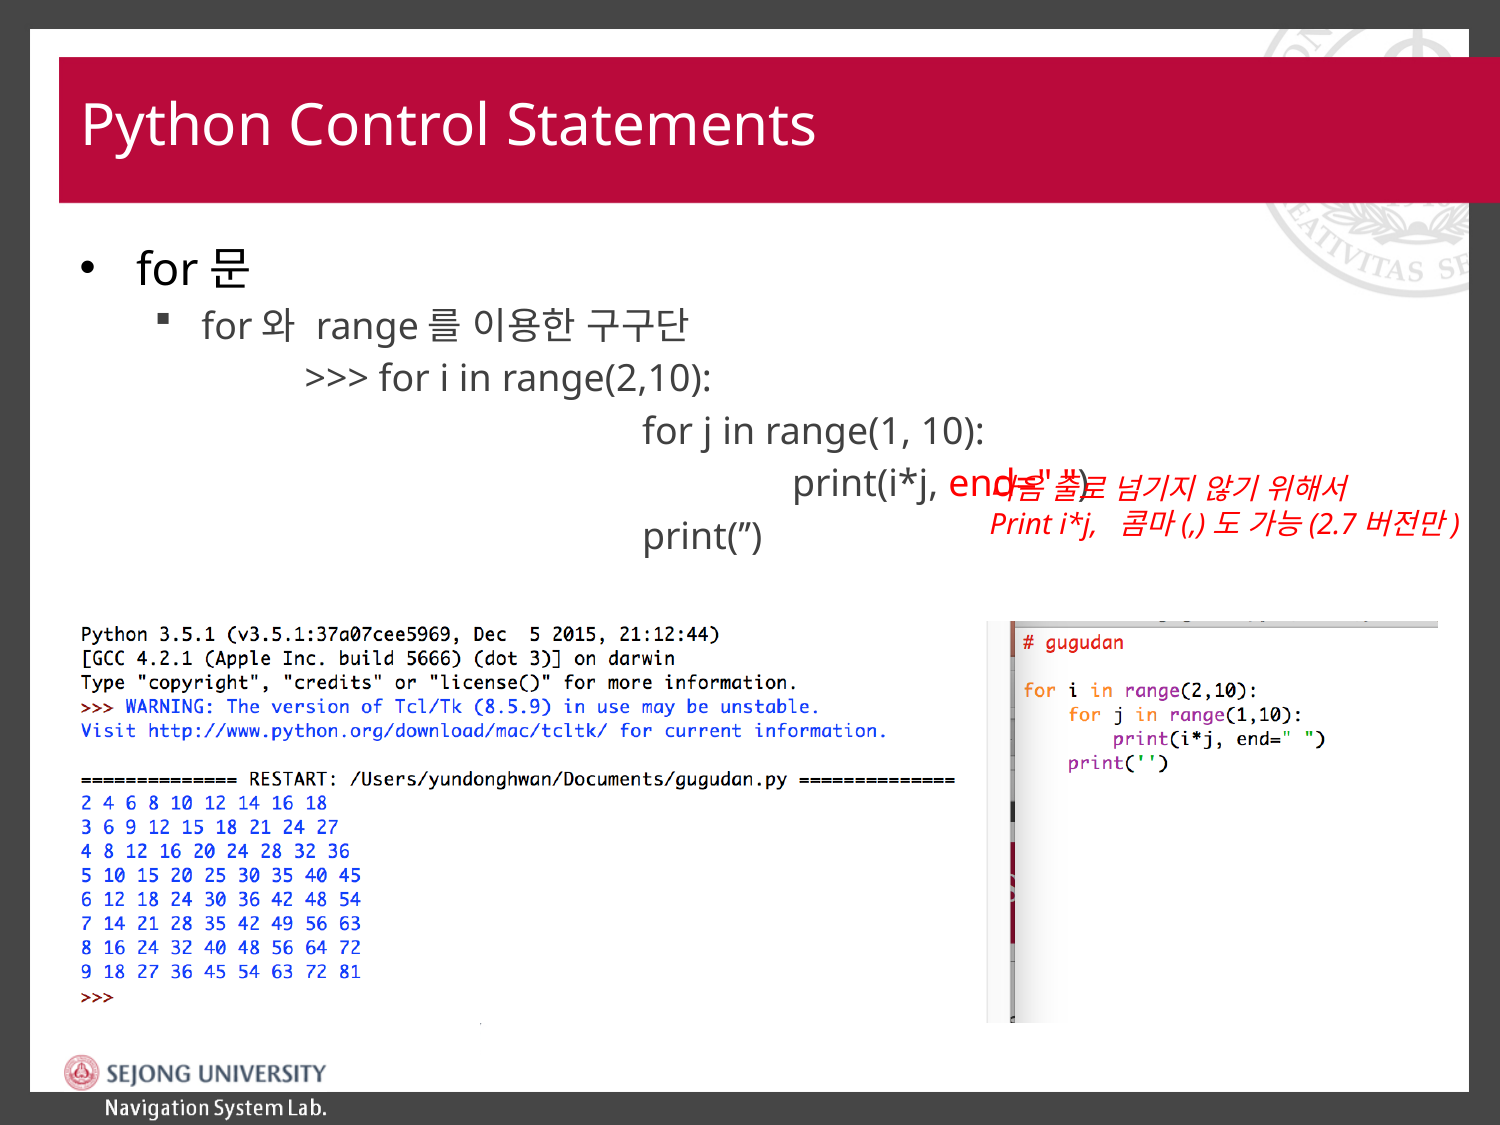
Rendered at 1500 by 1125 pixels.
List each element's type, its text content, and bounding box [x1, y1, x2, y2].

list for문 for와 range를 이용한 구구단 >>> for i in range(2,10): for j in range(1, 10): print(i*j, end=" ") print(’’) [64, 231, 1447, 1071]
title Python Control Statements [64, 61, 1483, 184]
text_box 다음 줄로 넘기지 않기 위해서 Print i*j, 콤마(,)도 가능(2.7버전만) [974, 462, 1475, 548]
picture [0, 0, 1500, 1125]
